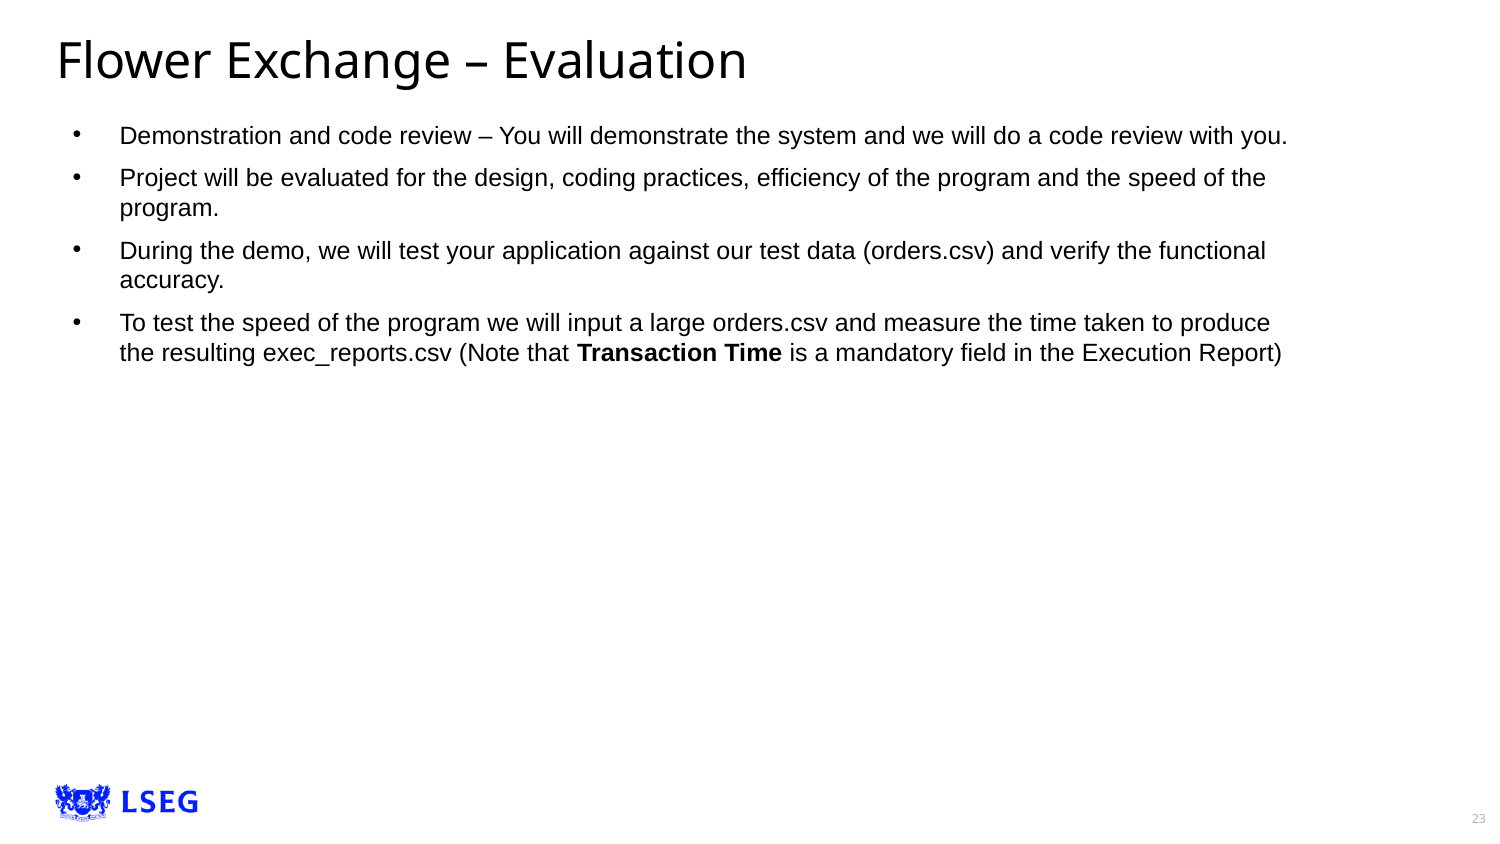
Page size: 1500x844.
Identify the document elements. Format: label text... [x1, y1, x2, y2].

picture [33, 762, 219, 843]
text_box Demonstration and code review – You will demonstrate the system and we will do a code review with you. Project will be evaluated for the design, coding practices, efficiency of the program and the speed of the program. During the demo, we will test your application against our test data (orders.csv) and verify the functional accuracy. To test the speed of the program we will input a large orders.csv and measure the time taken to produce the resulting exec_reports.csv (Note that Transaction Time is a mandatory field in the Execution Report) [72, 119, 1309, 414]
slide_number 23 [1426, 791, 1487, 829]
title Flower Exchange – Evaluation [56, 28, 1446, 106]
